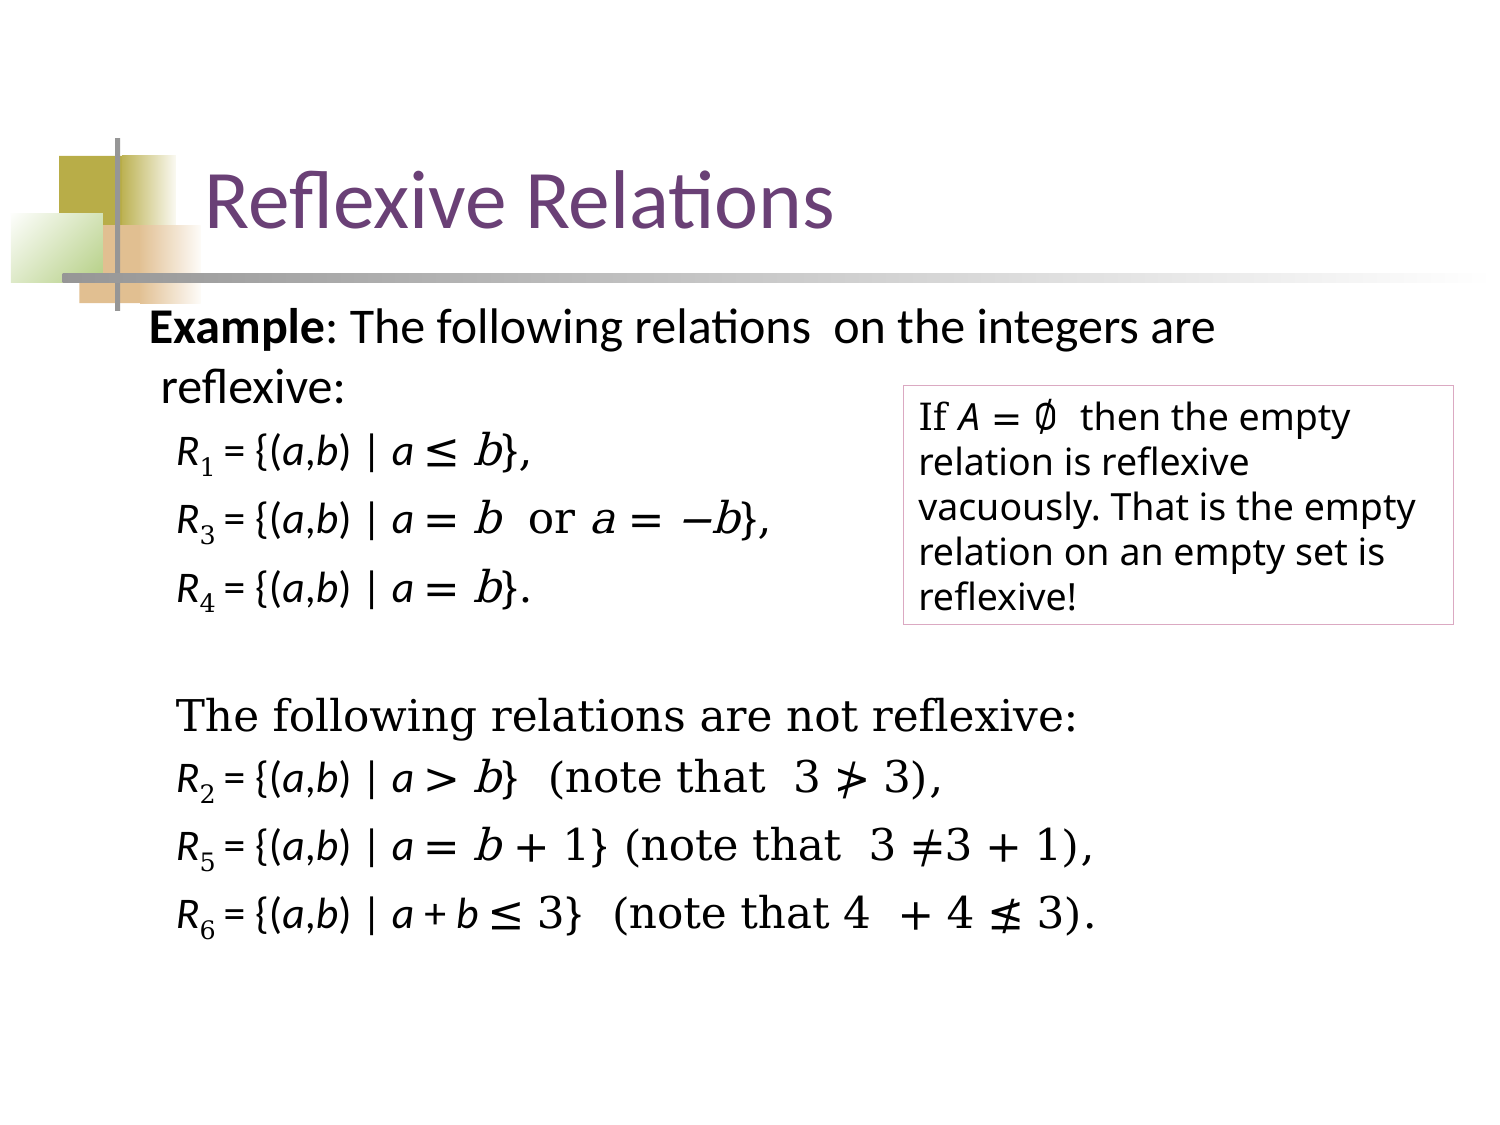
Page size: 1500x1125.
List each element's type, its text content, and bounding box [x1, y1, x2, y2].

title Reflexive Relations [189, 65, 1469, 253]
text_box If A = ∅ then the empty relation is reflexive vacuously. That is the empty relation on an empty set is reflexive! [903, 385, 1454, 625]
list Example: The following relations on the integers are reflexive: R1 = {(a,b) | a ≤ b}, R3 = {(a,b) | a = b or a = −b}, R4 = {(a,b) | a = b}. The following relations are not reflexive: R2 = {(a,b) | a > b} (note that 3 ≯ 3), R5 = {(a,b) | a = b + 1} (note that 3 ≠3 + 1), R6 = {(a,b) | a + b ≤ 3} (note that 4 + 4 ≰ 3). [99, 285, 1375, 961]
